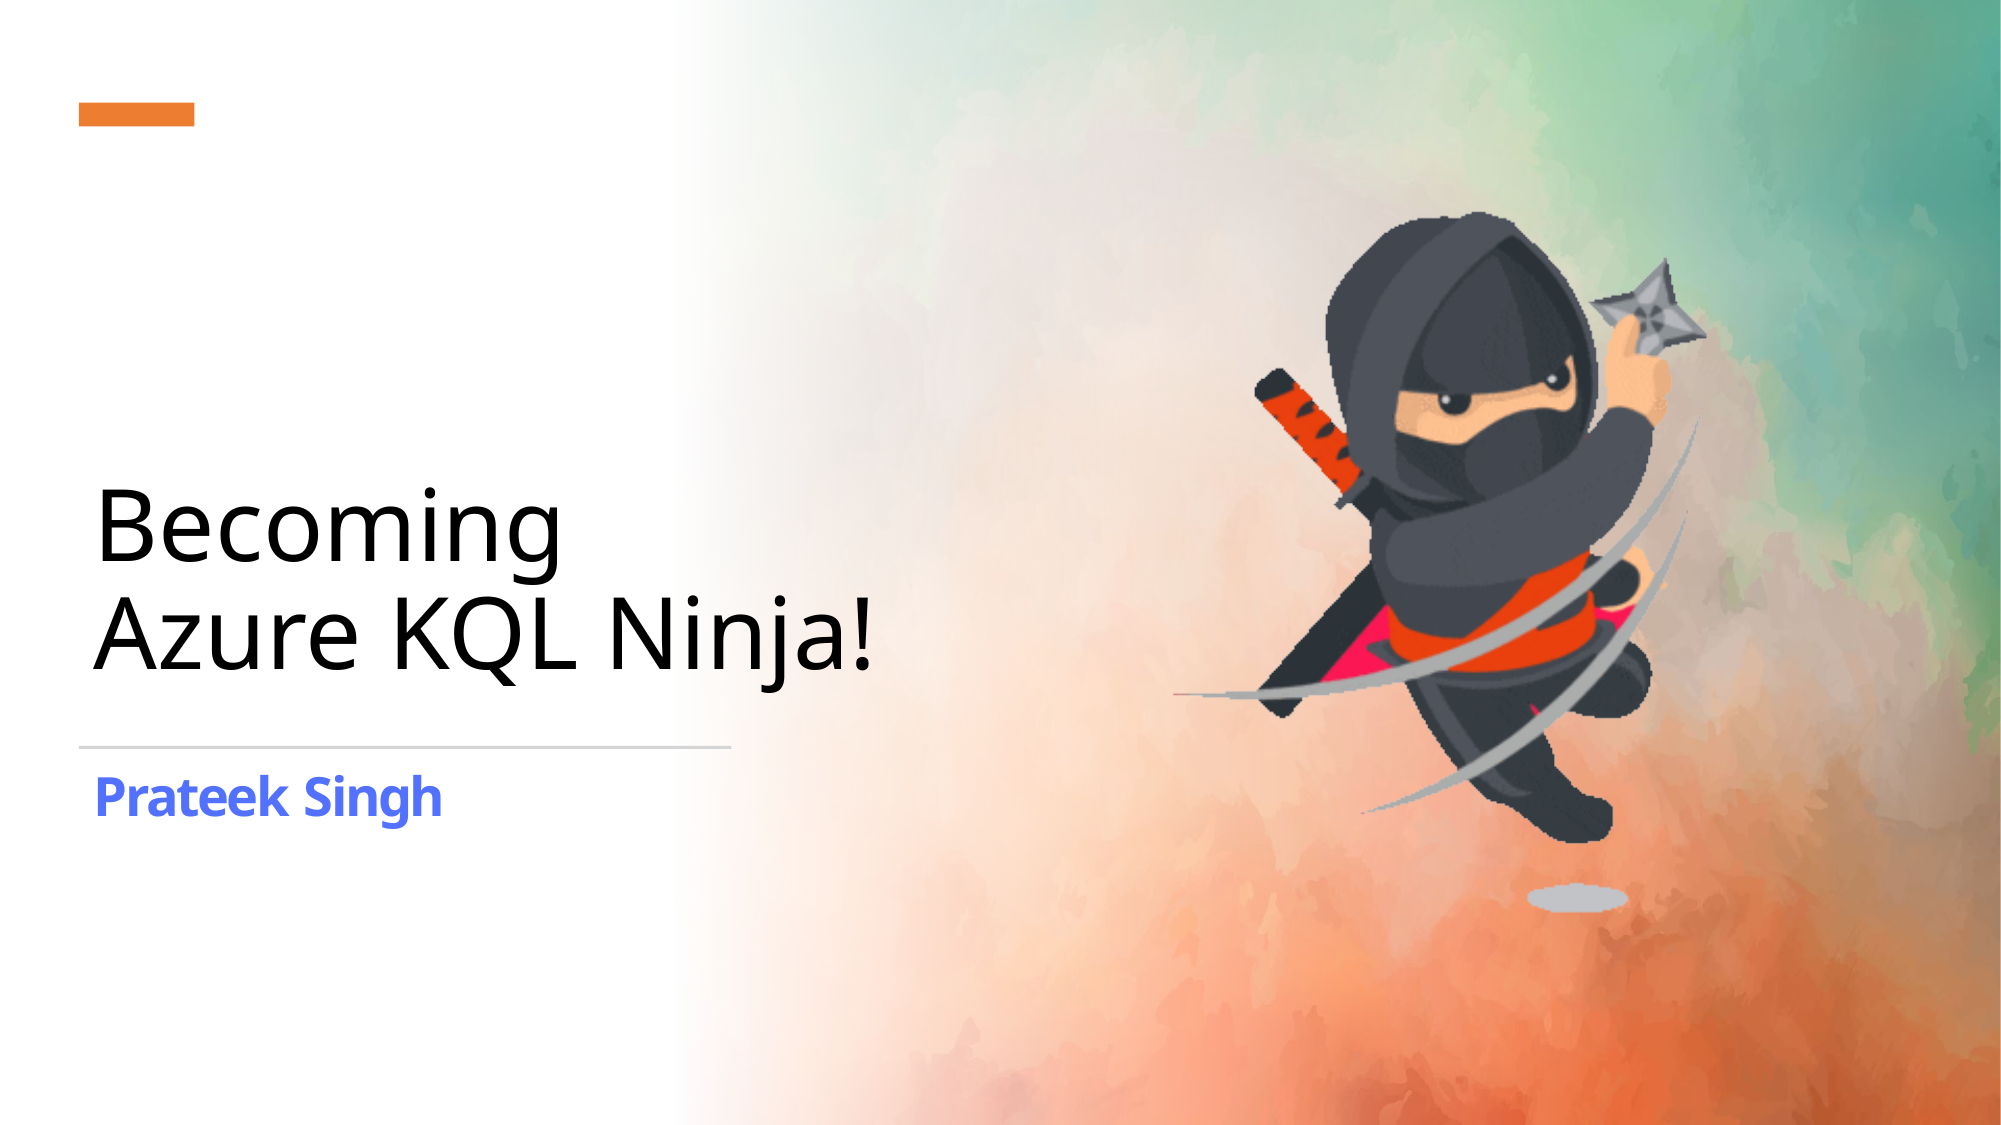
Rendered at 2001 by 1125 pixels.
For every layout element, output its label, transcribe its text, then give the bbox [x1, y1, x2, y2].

text_box Prateek Singh [78, 735, 578, 836]
text_box [0, 0, 578, 1125]
text_box [78, 102, 195, 128]
picture [578, 0, 2001, 1125]
title Becoming Azure KQL Ninja! [78, 173, 578, 699]
